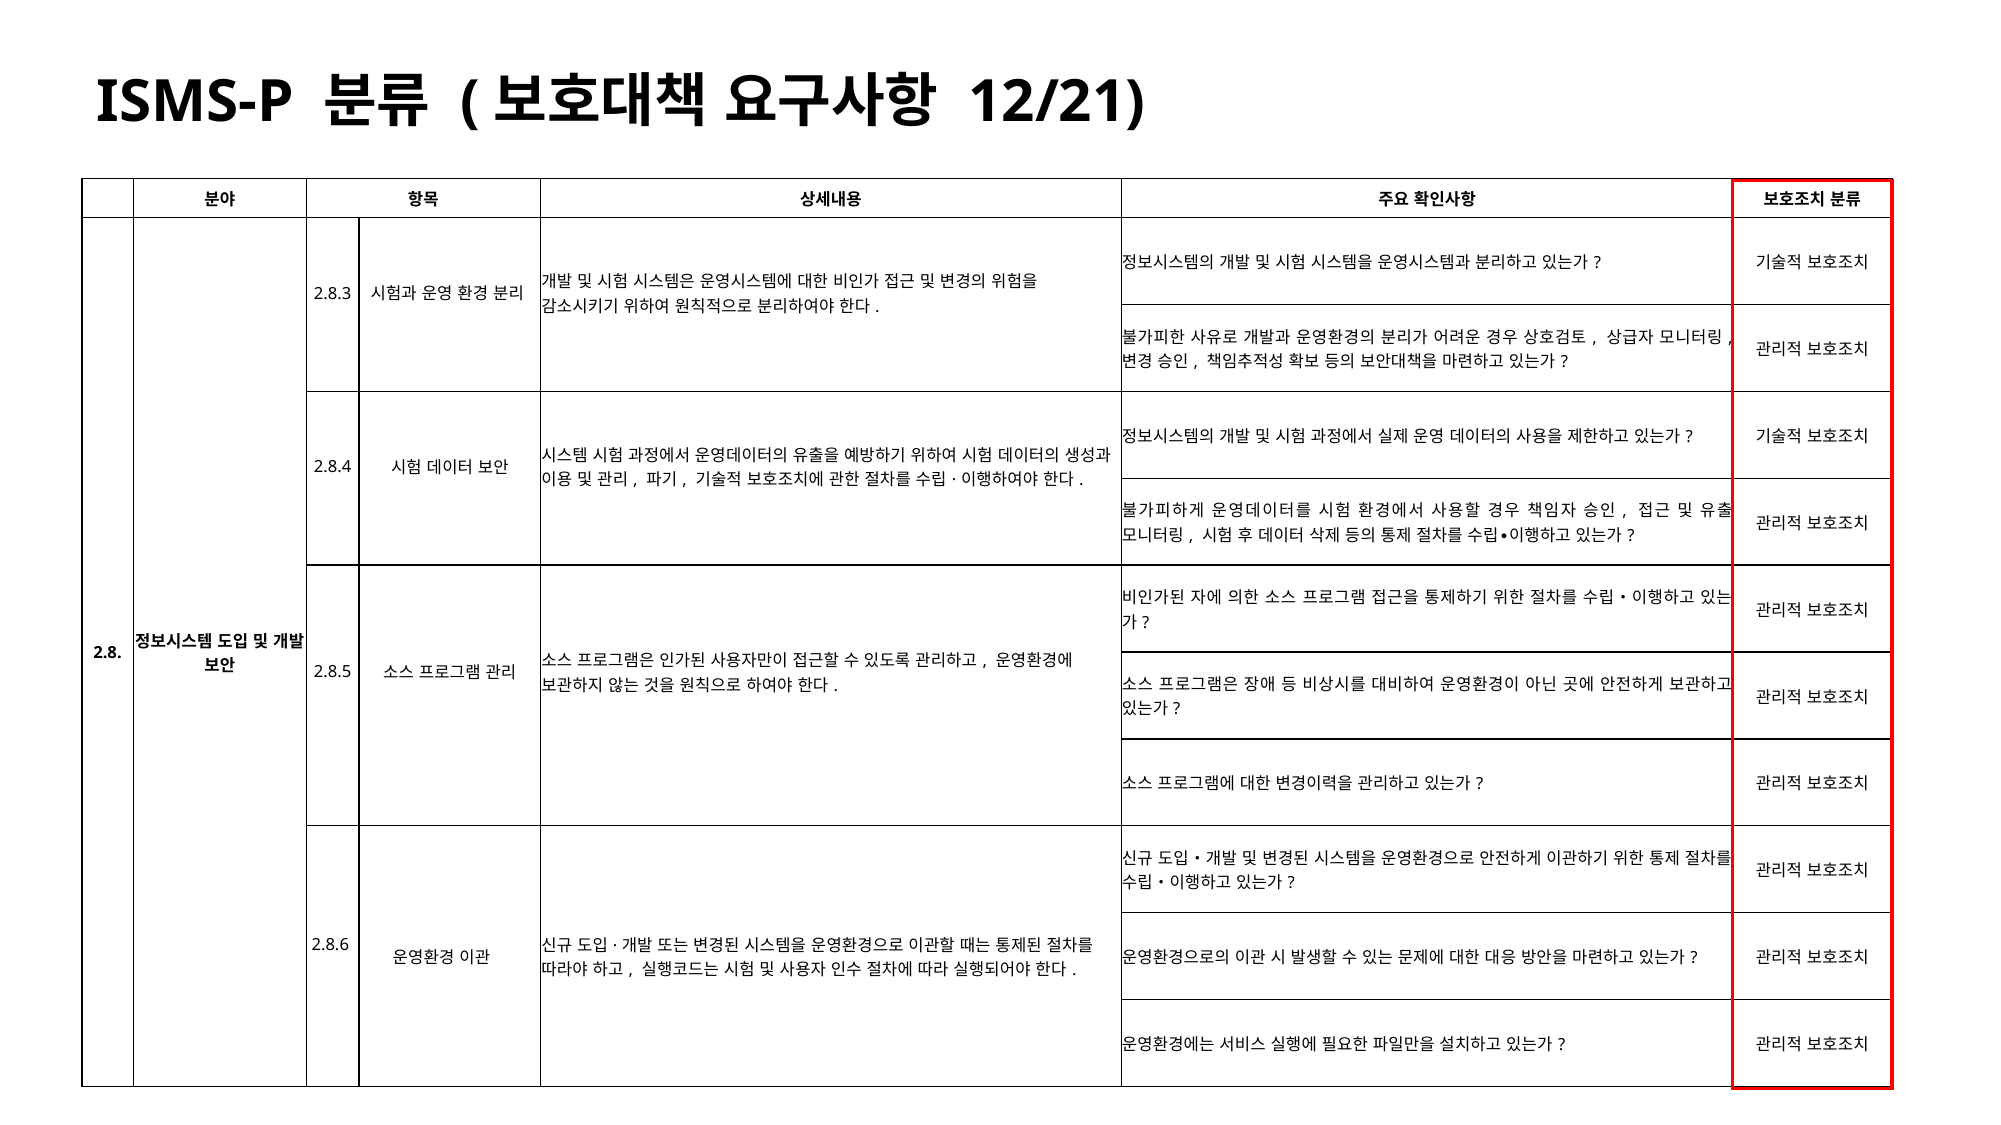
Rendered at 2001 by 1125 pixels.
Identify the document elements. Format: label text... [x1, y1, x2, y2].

table_cell 신규 도입‧개발 및 변경된 시스템을 운영환경으로 안전하게 이관하기 위한 통제 절차를 수립‧이행하고 있는가? [1122, 826, 1732, 912]
table_cell 소스 프로그램에 대한 변경이력을 관리하고 있는가? [1122, 740, 1732, 825]
table_cell 시험 데이터 보안 [360, 392, 540, 564]
text_box ISMS-P 분류 (보호대책 요구사항 12/21) [81, 55, 1392, 141]
table_cell 비인가된 자에 의한 소스 프로그램 접근을 통제하기 위한 절차를 수립‧이행하고 있는가? [1122, 566, 1732, 651]
table_cell 운영환경으로의 이관 시 발생할 수 있는 문제에 대한 대응 방안을 마련하고 있는가? [1122, 913, 1732, 999]
table_header 주요 확인사항 [1122, 179, 1732, 217]
table_cell 시스템 시험 과정에서 운영데이터의 유출을 예방하기 위하여 시험 데이터의 생성과 이용 및 관리, 파기, 기술적 보호조치에 관한 절차를 수립·이행하여야 한다. [541, 392, 1121, 564]
table_header [83, 179, 133, 217]
table_cell 신규 도입·개발 또는 변경된 시스템을 운영환경으로 이관할 때는 통제된 절차를 따라야 하고, 실행코드는 시험 및 사용자 인수 절차에 따라 실행되어야 한다. [541, 826, 1121, 1086]
table_cell 불가피한 사유로 개발과 운영환경의 분리가 어려운 경우 상호검토, 상급자 모니터링, 변경 승인, 책임추적성 확보 등의 보안대책을 마련하고 있는가? [1122, 305, 1732, 391]
table_header 분야 [134, 179, 306, 217]
table_cell 운영환경에는 서비스 실행에 필요한 파일만을 설치하고 있는가? [1122, 1000, 1732, 1086]
text_box [1732, 180, 1893, 1089]
table_cell 2.8.3 [307, 218, 358, 391]
table_cell 개발 및 시험 시스템은 운영시스템에 대한 비인가 접근 및 변경의 위험을 감소시키기 위하여 원칙적으로 분리하여야 한다. [541, 218, 1121, 391]
table_cell 소스 프로그램 관리 [360, 566, 540, 825]
table_cell 시험과 운영 환경 분리 [360, 218, 540, 391]
table_cell 정보시스템의 개발 및 시험 시스템을 운영시스템과 분리하고 있는가? [1122, 218, 1732, 304]
table_cell 소스 프로그램은 장애 등 비상시를 대비하여 운영환경이 아닌 곳에 안전하게 보관하고 있는가? [1122, 653, 1732, 738]
table_cell 2.8. [83, 218, 133, 1086]
table_header 항목 [307, 179, 540, 217]
table_cell 운영환경 이관 [360, 826, 540, 1086]
table_cell 2.8.5 [307, 566, 358, 825]
table_cell 불가피하게 운영데이터를 시험 환경에서 사용할 경우 책임자 승인, 접근 및 유출 모니터링, 시험 후 데이터 삭제 등의 통제 절차를 수립∙이행하고 있는가? [1122, 479, 1732, 564]
table_cell 정보시스템의 개발 및 시험 과정에서 실제 운영 데이터의 사용을 제한하고 있는가? [1122, 392, 1732, 478]
table_cell 소스 프로그램은 인가된 사용자만이 접근할 수 있도록 관리하고, 운영환경에 보관하지 않는 것을 원칙으로 하여야 한다. [541, 566, 1121, 825]
table_header 상세내용 [541, 179, 1121, 217]
table_cell 2.8.6 [307, 826, 358, 1086]
table_cell 2.8.4 [307, 392, 358, 564]
table_cell 정보시스템 도입 및 개발 보안 [134, 218, 306, 1086]
